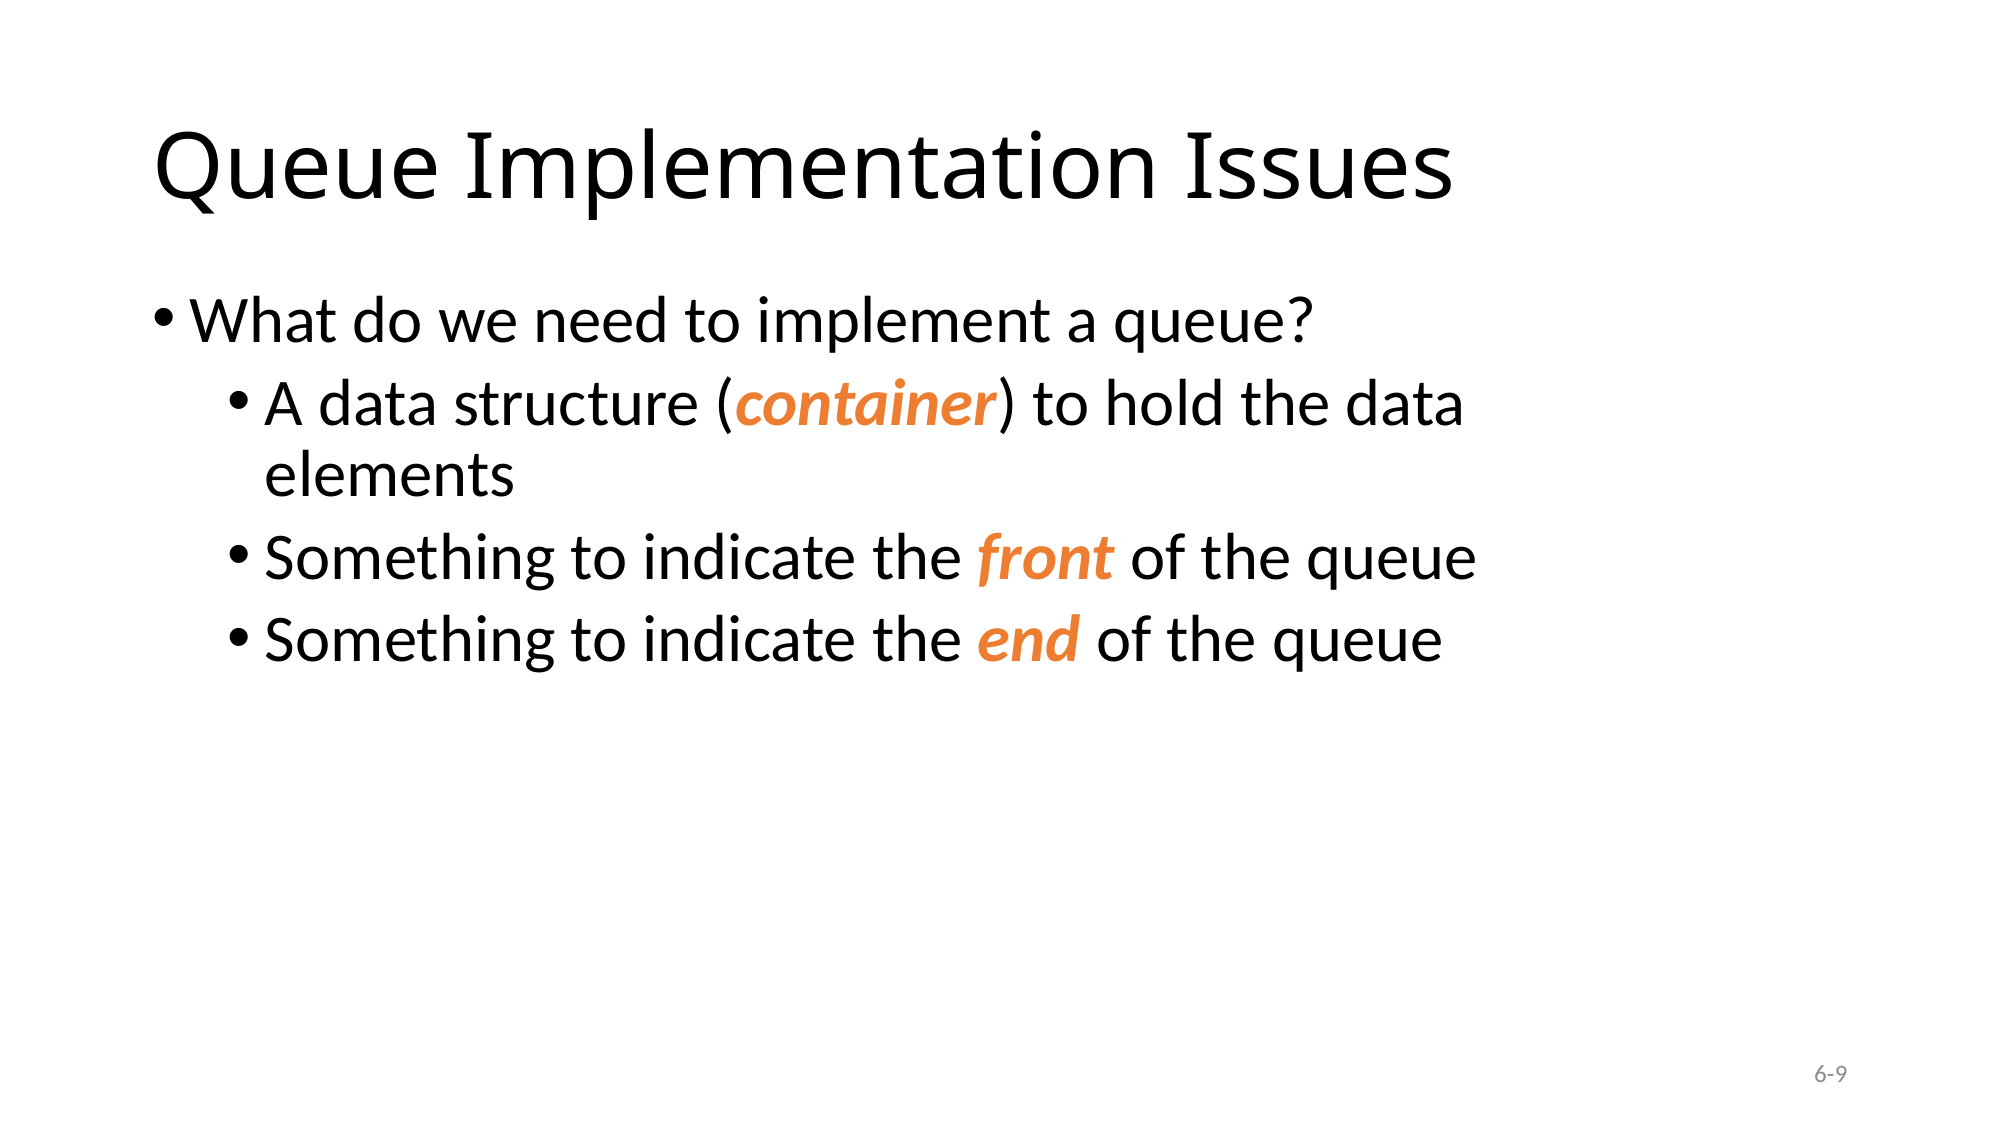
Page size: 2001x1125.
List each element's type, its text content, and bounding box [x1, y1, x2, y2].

list What do we need to implement a queue? A data structure (container) to hold the data elements Something to indicate the front of the queue Something to indicate the end of the queue [137, 277, 1713, 975]
title Queue Implementation Issues [137, 59, 1863, 278]
slide_number 6-9 [1412, 1042, 1863, 1103]
